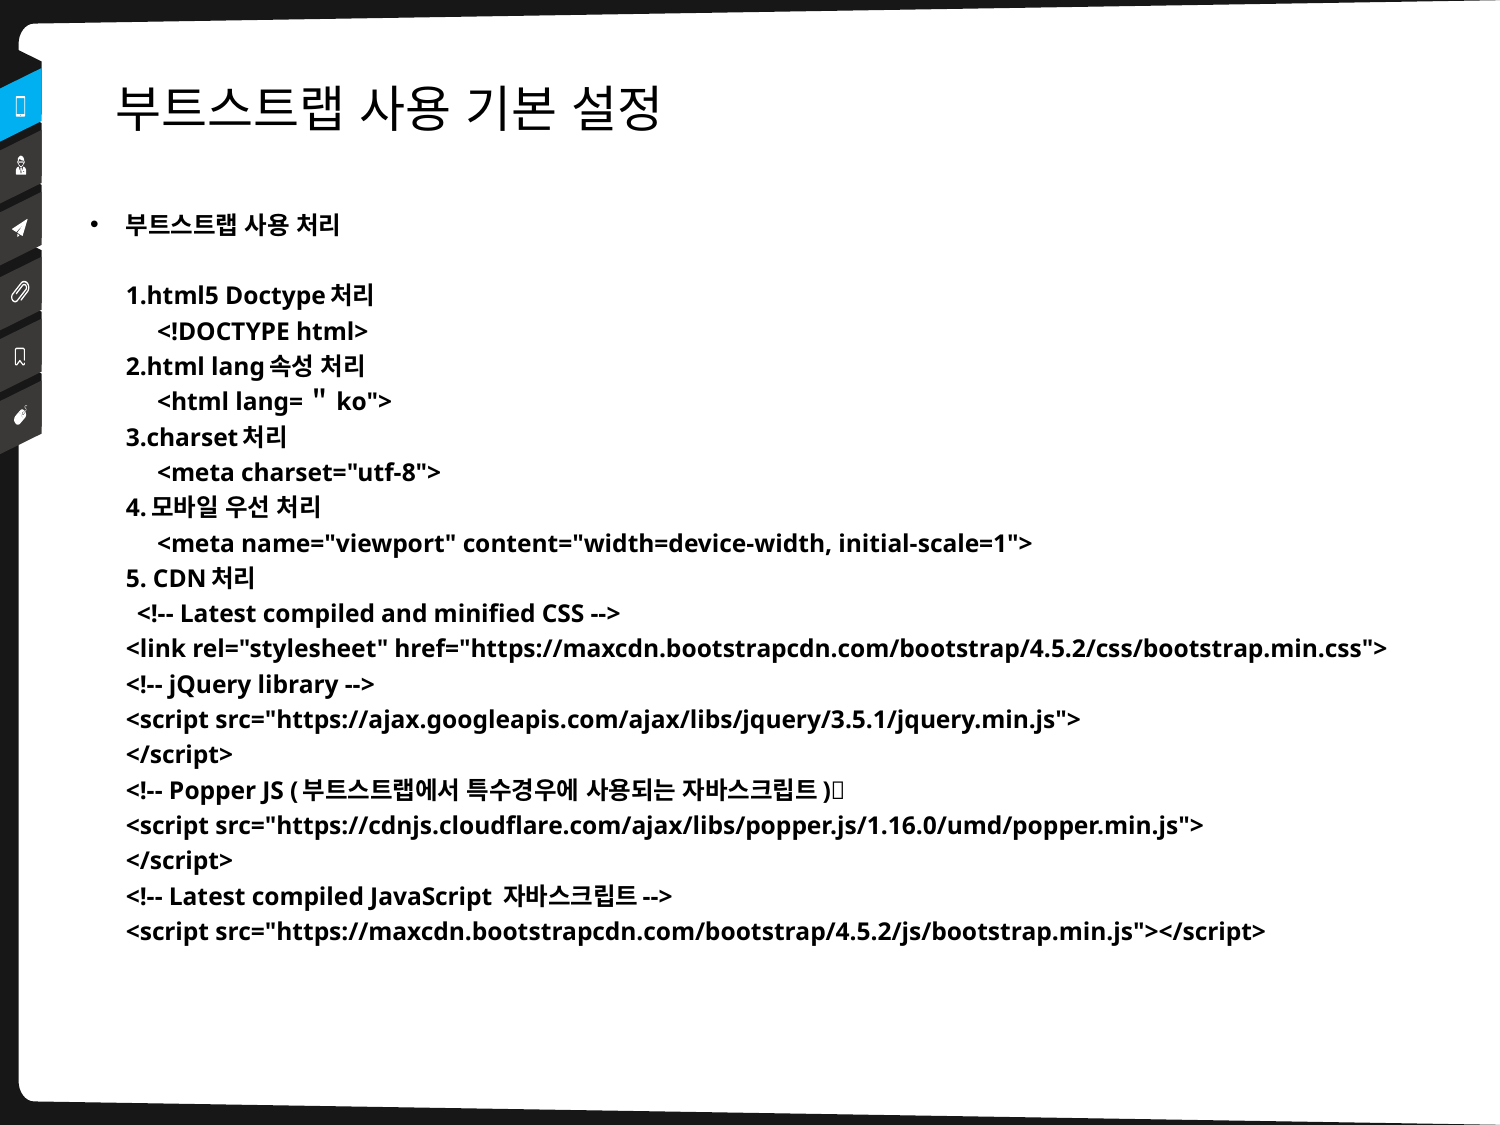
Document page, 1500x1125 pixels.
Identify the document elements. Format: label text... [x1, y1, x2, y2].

title 부트스트랩 사용 기본 설정 [100, 42, 1395, 180]
list 부트스트랩 사용 처리 1.html5 Doctype처리 <!DOCTYPE html> 2.html lang속성 처리 <html lang=＂ko"> 3.charset처리 <meta charset="utf-8"> 4.모바일 우선 처리 <meta name="viewport" content="width=device-width, initial-scale=1"> 5. CDN처리 <!-- Latest compiled and minified CSS --> <link rel="stylesheet" href="https://maxcdn.bootstrapcdn.com/bootstrap/4.5.2/css/bootstrap.min.css"> <!-- jQuery library --> <script src="https://ajax.googleapis.com/ajax/libs/jquery/3.5.1/jquery.min.js"> </script> <!-- Popper JS (부트스트랩에서 특수경우에 사용되는 자바스크립트) <script src="https://cdnjs.cloudflare.com/ajax/libs/popper.js/1.16.0/umd/popper.min.js"> </script> <!-- Latest compiled JavaScript 자바스크립트--> <script src="https://maxcdn.bootstrapcdn.com/bootstrap/4.5.2/js/bootstrap.min.js"></script> [75, 196, 1425, 986]
